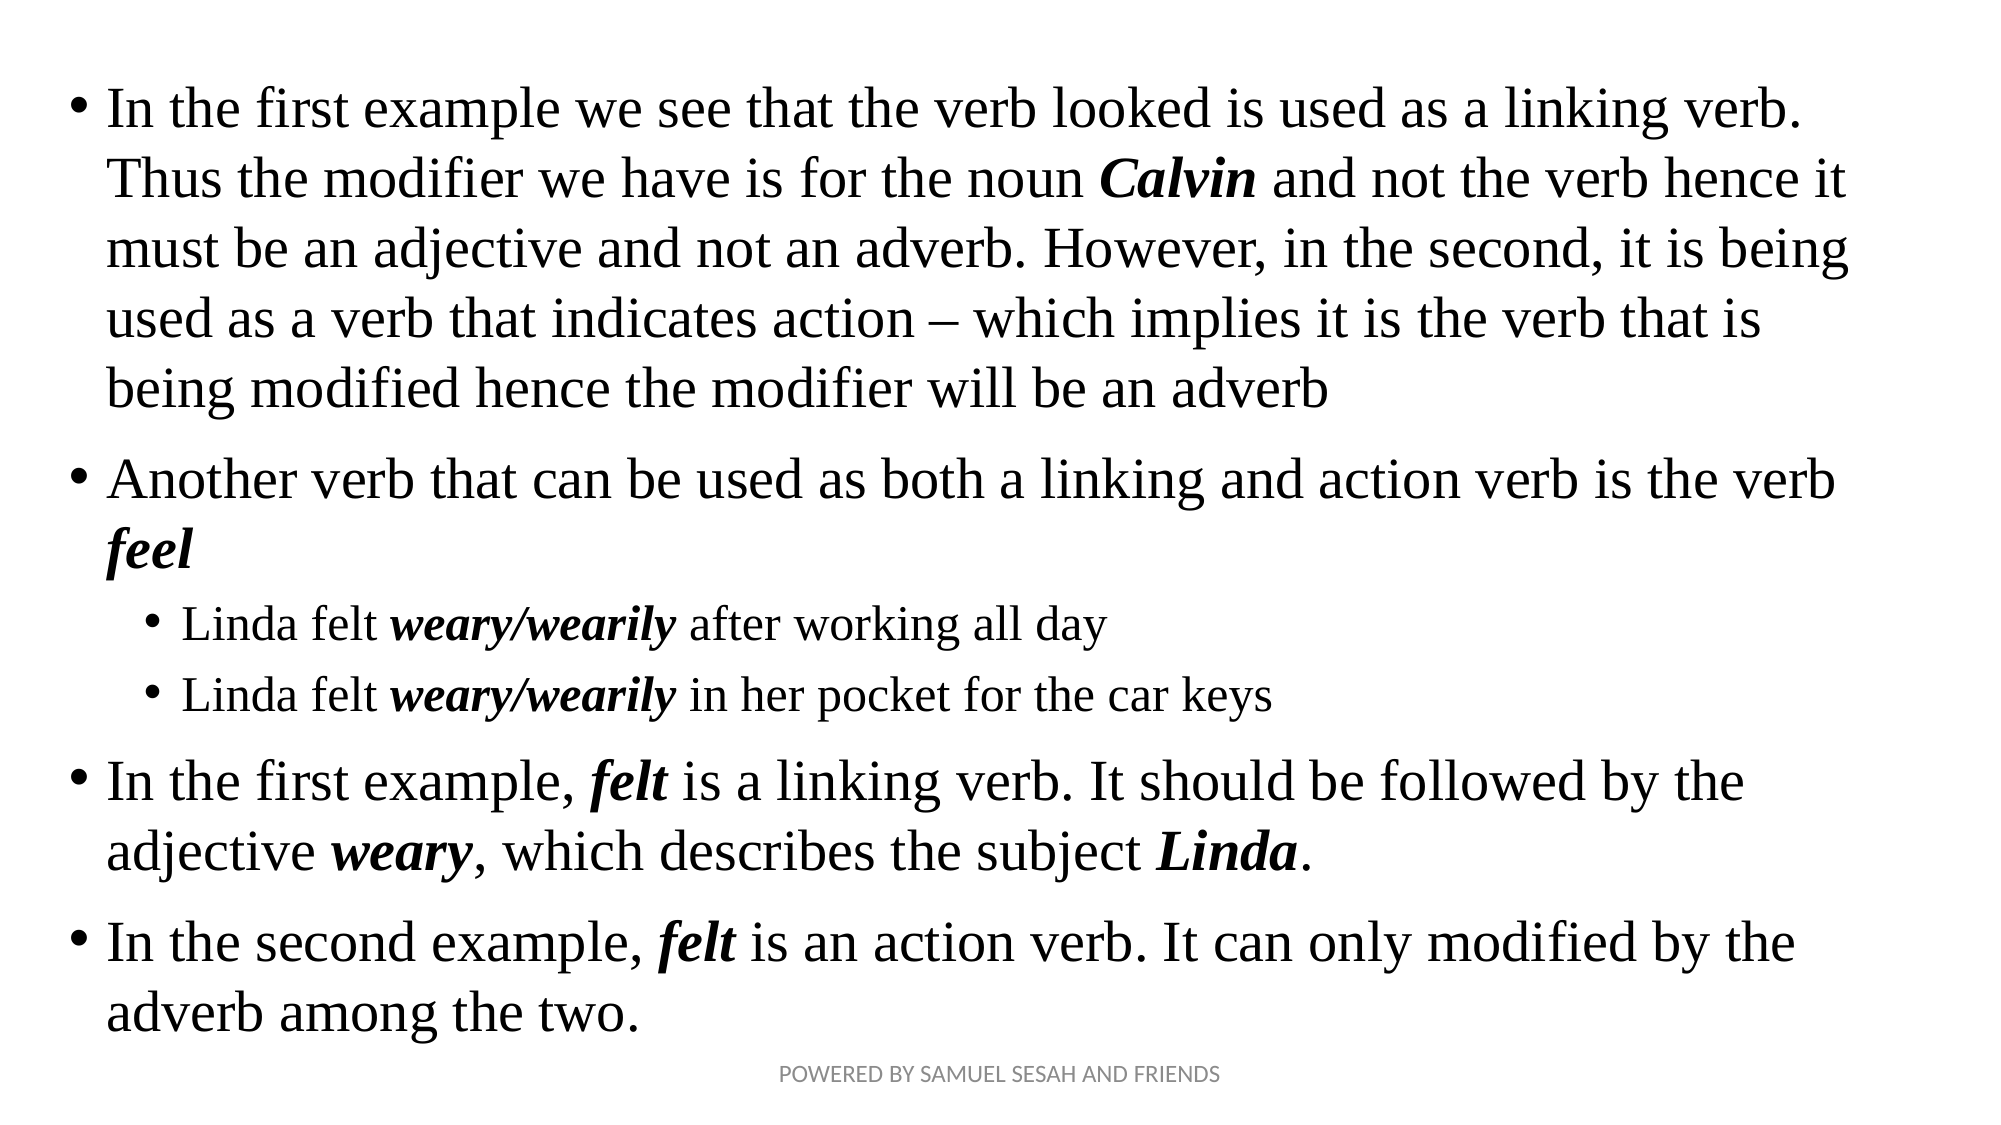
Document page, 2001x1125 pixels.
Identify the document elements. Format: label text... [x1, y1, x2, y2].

footer POWERED BY SAMUEL SESAH AND FRIENDS [662, 1042, 1338, 1103]
list In the first example we see that the verb looked is used as a linking verb. Thus the modifier we have is for the noun Calvin and not the verb hence it must be an adjective and not an adverb. However, in the second, it is being used as a verb that indicates action – which implies it is the verb that is being modified hence the modifier will be an adverb Another verb that can be used as both a linking and action verb is the verb feel Linda felt weary/wearily after working all day Linda felt weary/wearily in her pocket for the car keys In the first example, felt is a linking verb. It should be followed by the adjective weary, which describes the subject Linda. In the second example, felt is an action verb. It can only modified by the adverb among the two. [53, 62, 1922, 1078]
